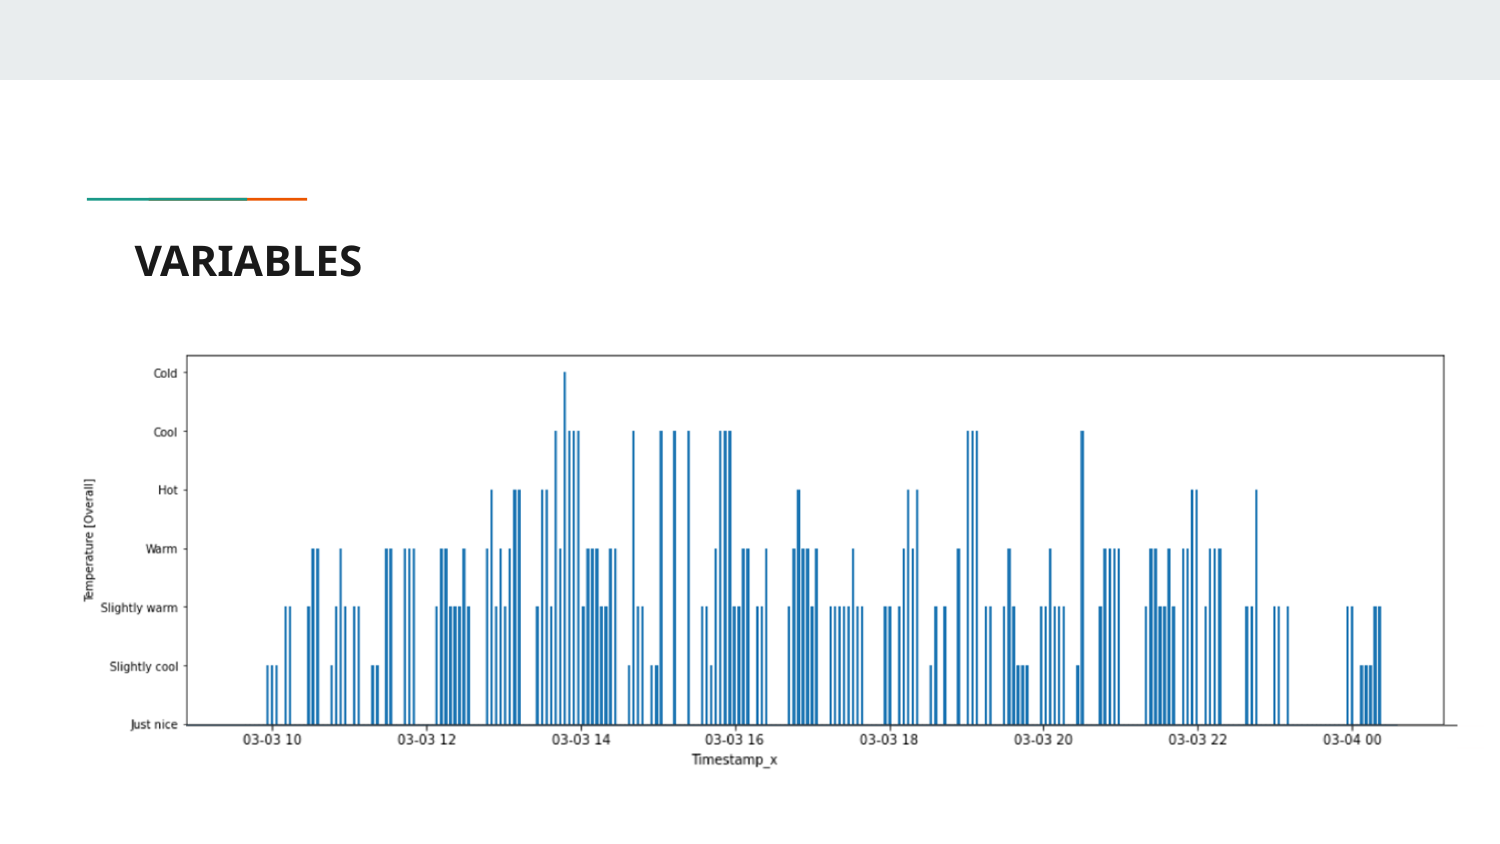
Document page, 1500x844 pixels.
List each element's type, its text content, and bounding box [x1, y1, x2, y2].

title VARIABLES [119, 216, 1381, 305]
picture [71, 323, 1484, 788]
